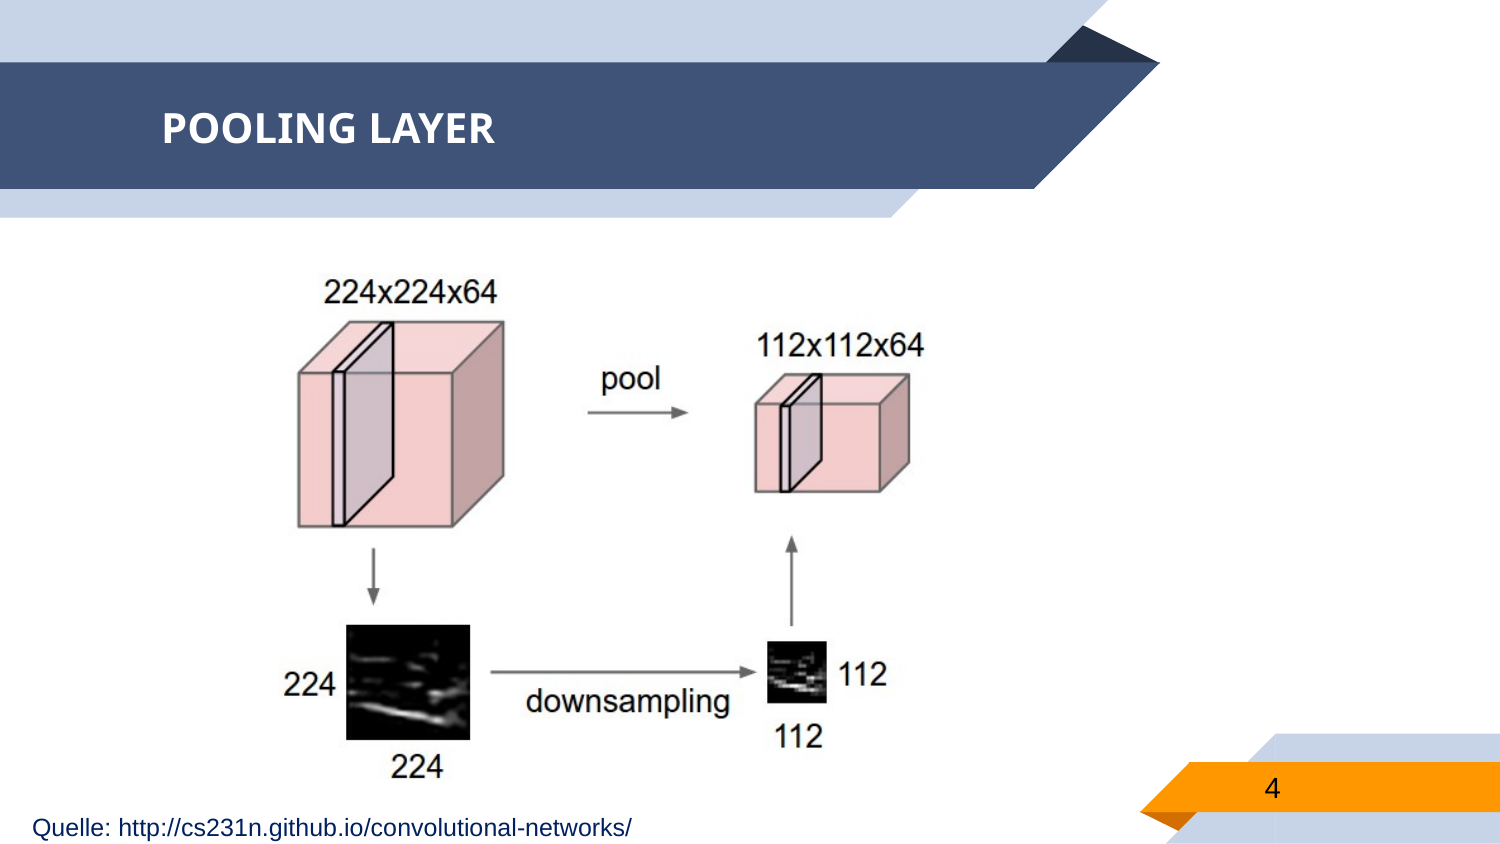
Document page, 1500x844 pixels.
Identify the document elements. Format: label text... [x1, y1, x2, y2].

slide_number 4 [1249, 760, 1494, 813]
title POOLING LAYER [133, 64, 1035, 190]
picture [278, 273, 929, 787]
text_box Quelle: http://cs231n.github.io/convolutional-networks/ [17, 803, 913, 844]
